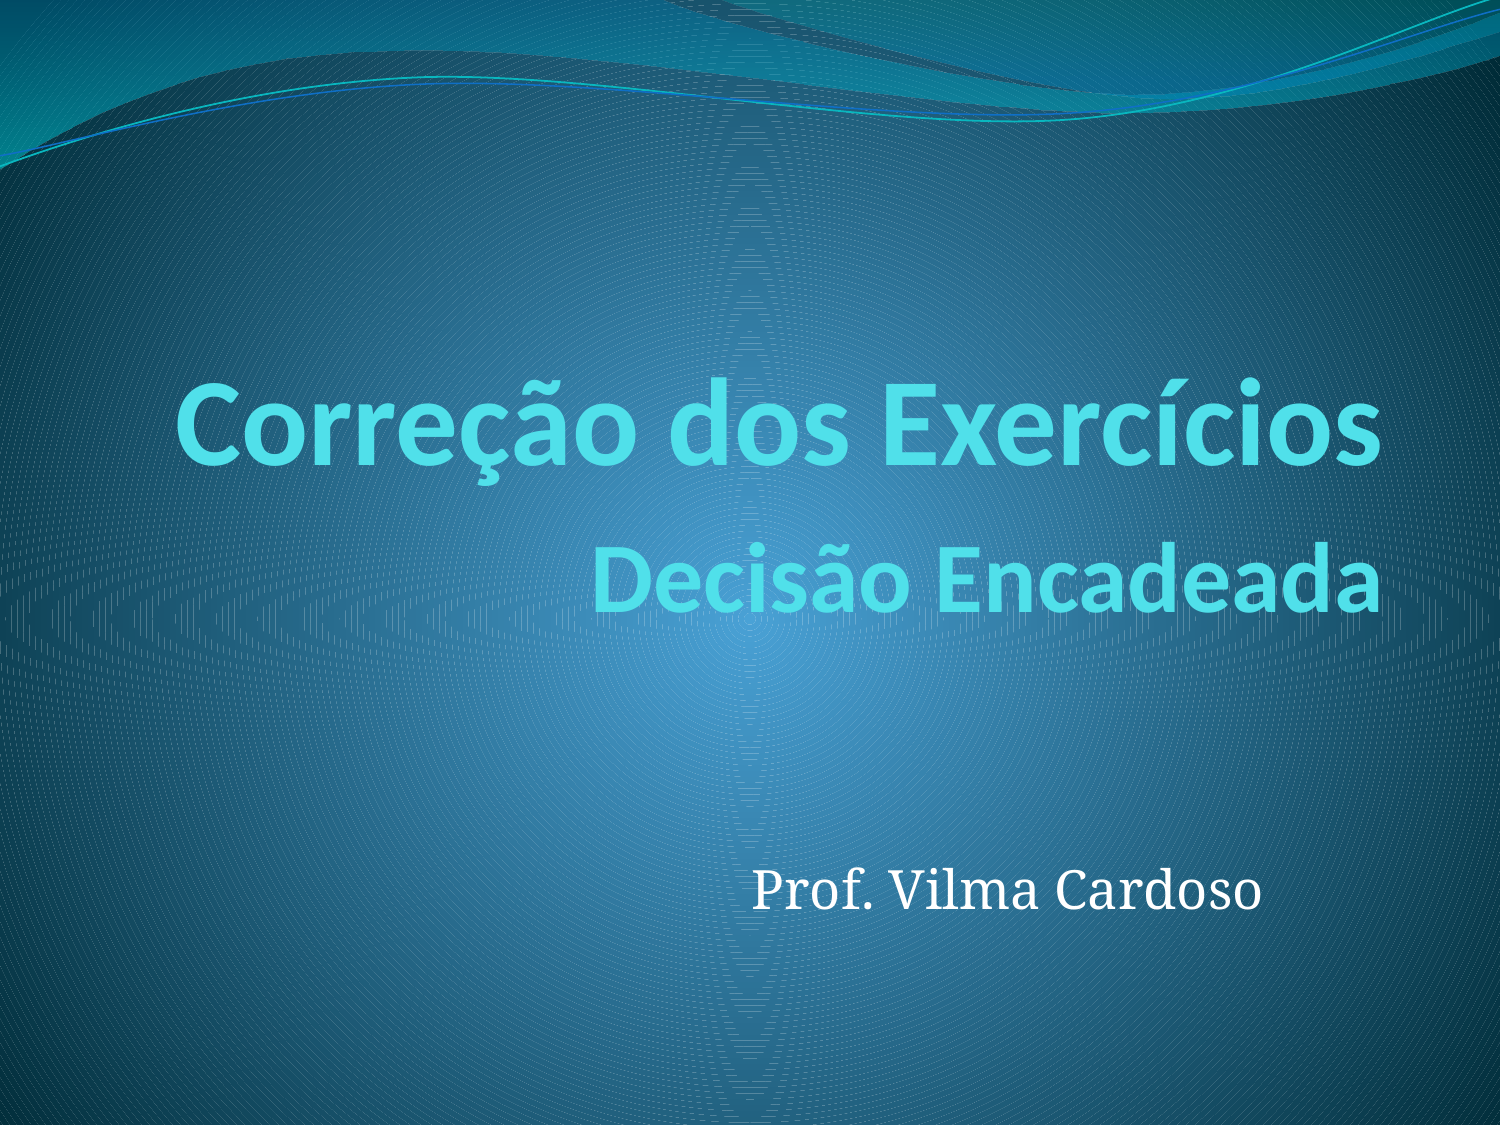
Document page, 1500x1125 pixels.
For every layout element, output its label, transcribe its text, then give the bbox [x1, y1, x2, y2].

subtitle Prof. Vilma Cardoso [225, 848, 1275, 938]
title Correção dos Exercícios Decisão Encadeada [112, 152, 1388, 633]
